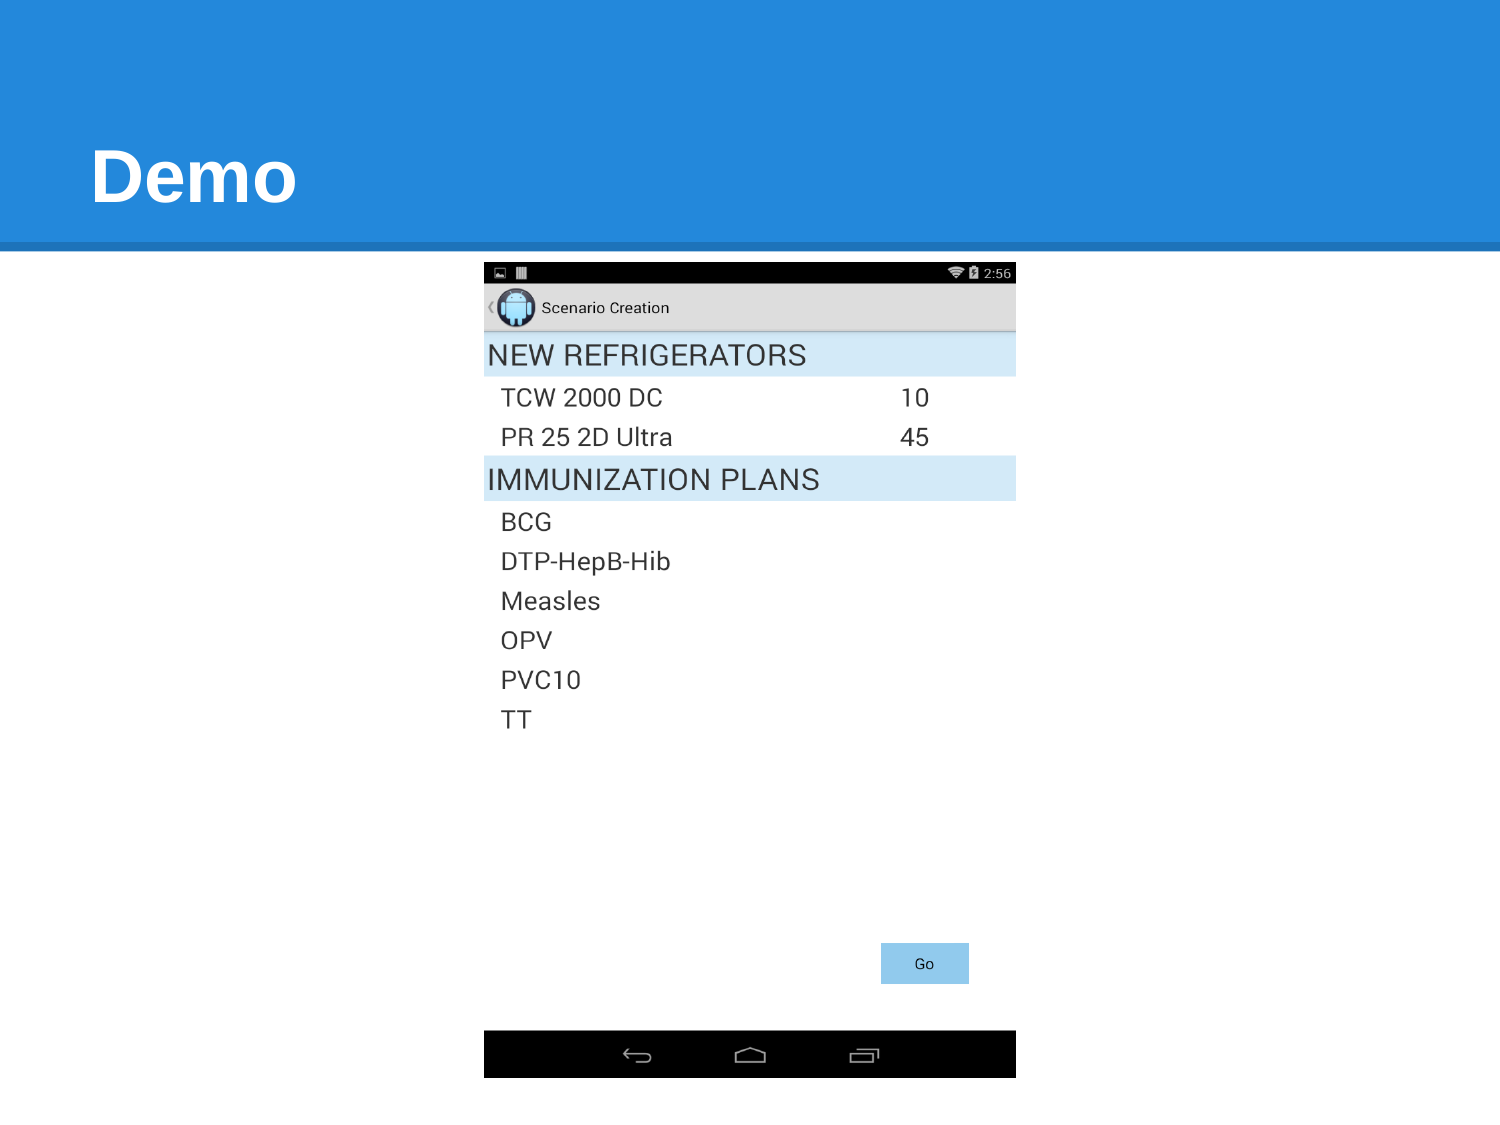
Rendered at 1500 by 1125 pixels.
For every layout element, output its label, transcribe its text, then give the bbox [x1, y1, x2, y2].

title Demo [75, 45, 1425, 233]
picture [483, 262, 1017, 1078]
